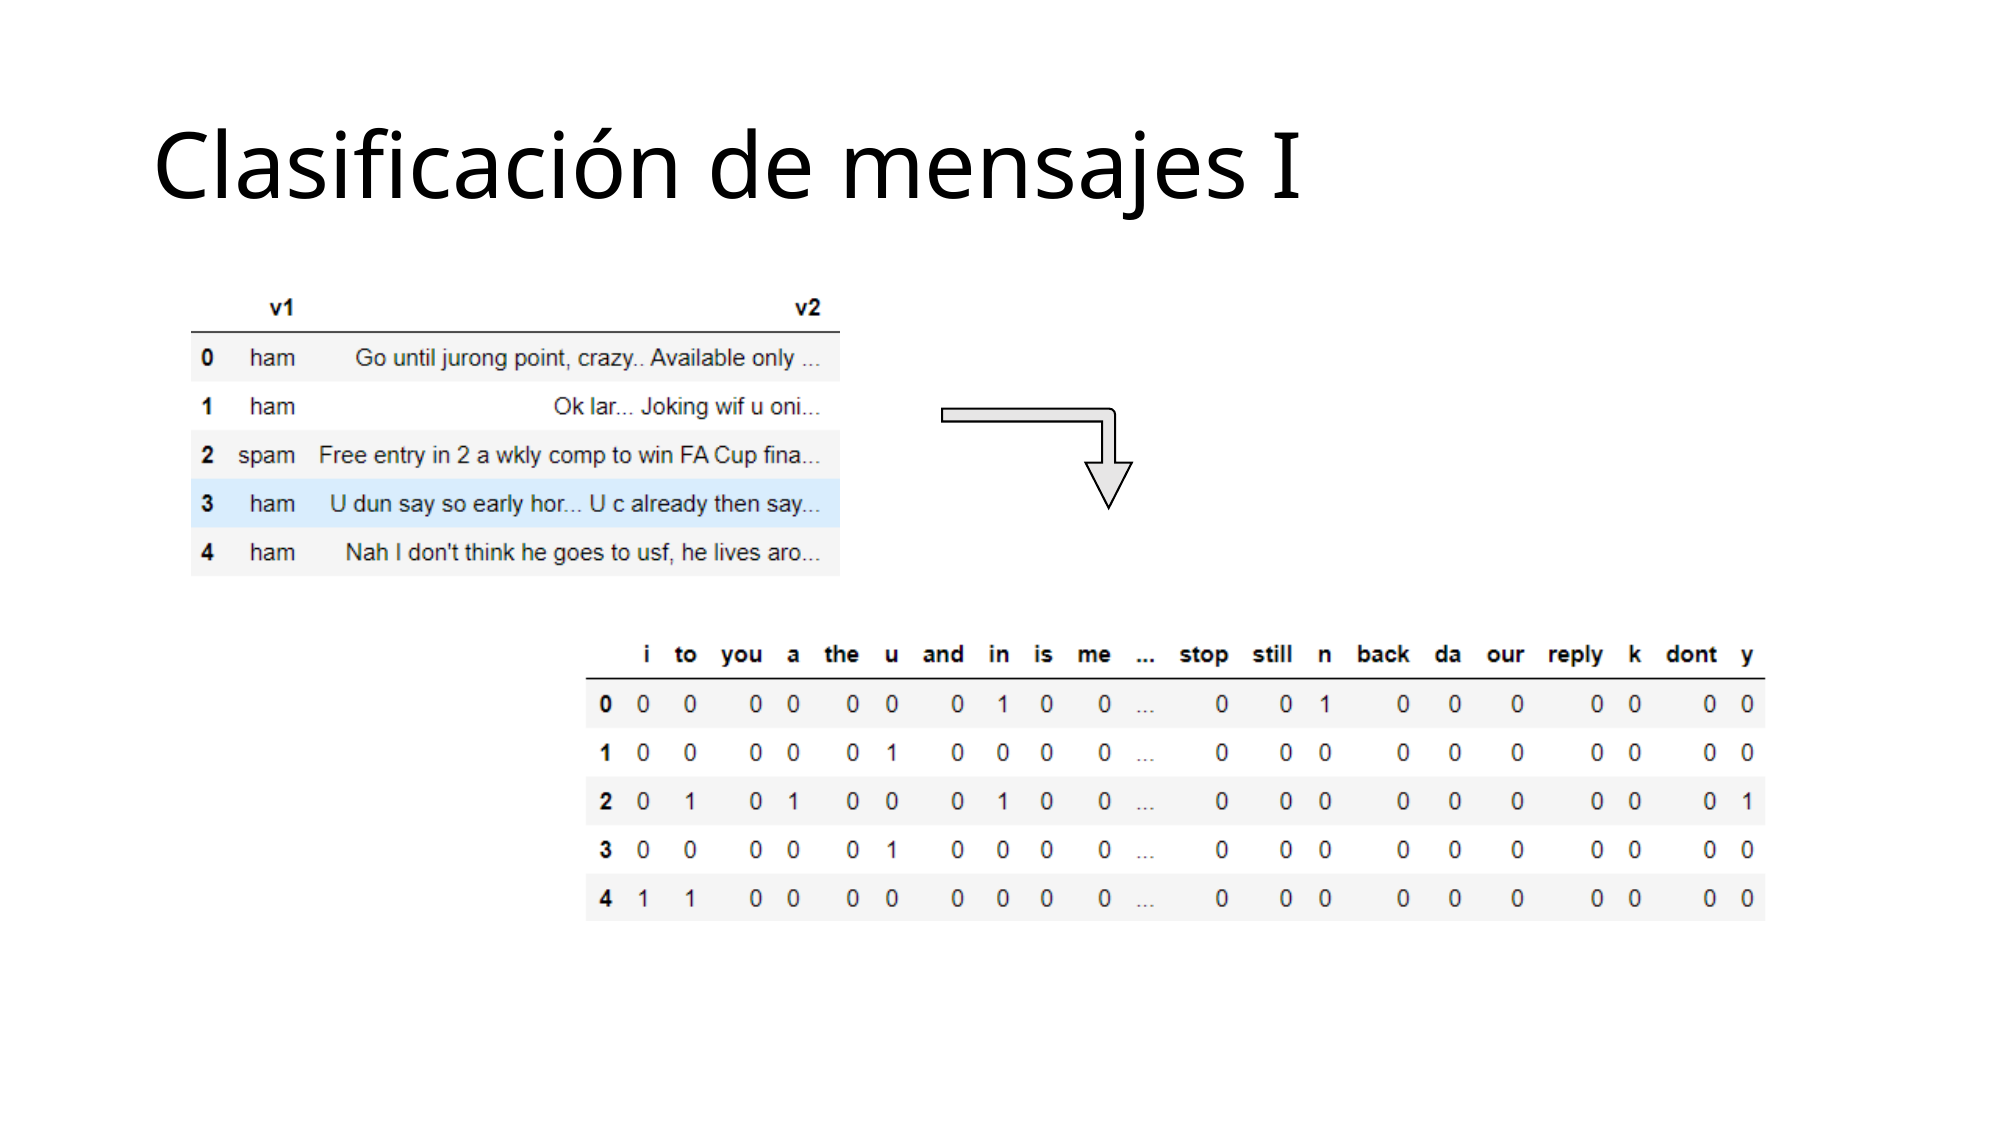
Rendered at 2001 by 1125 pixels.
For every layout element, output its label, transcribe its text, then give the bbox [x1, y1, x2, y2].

picture [191, 297, 840, 581]
title Clasificación de mensajes I [137, 59, 1863, 278]
text_box [941, 407, 1134, 511]
picture [580, 642, 1767, 921]
